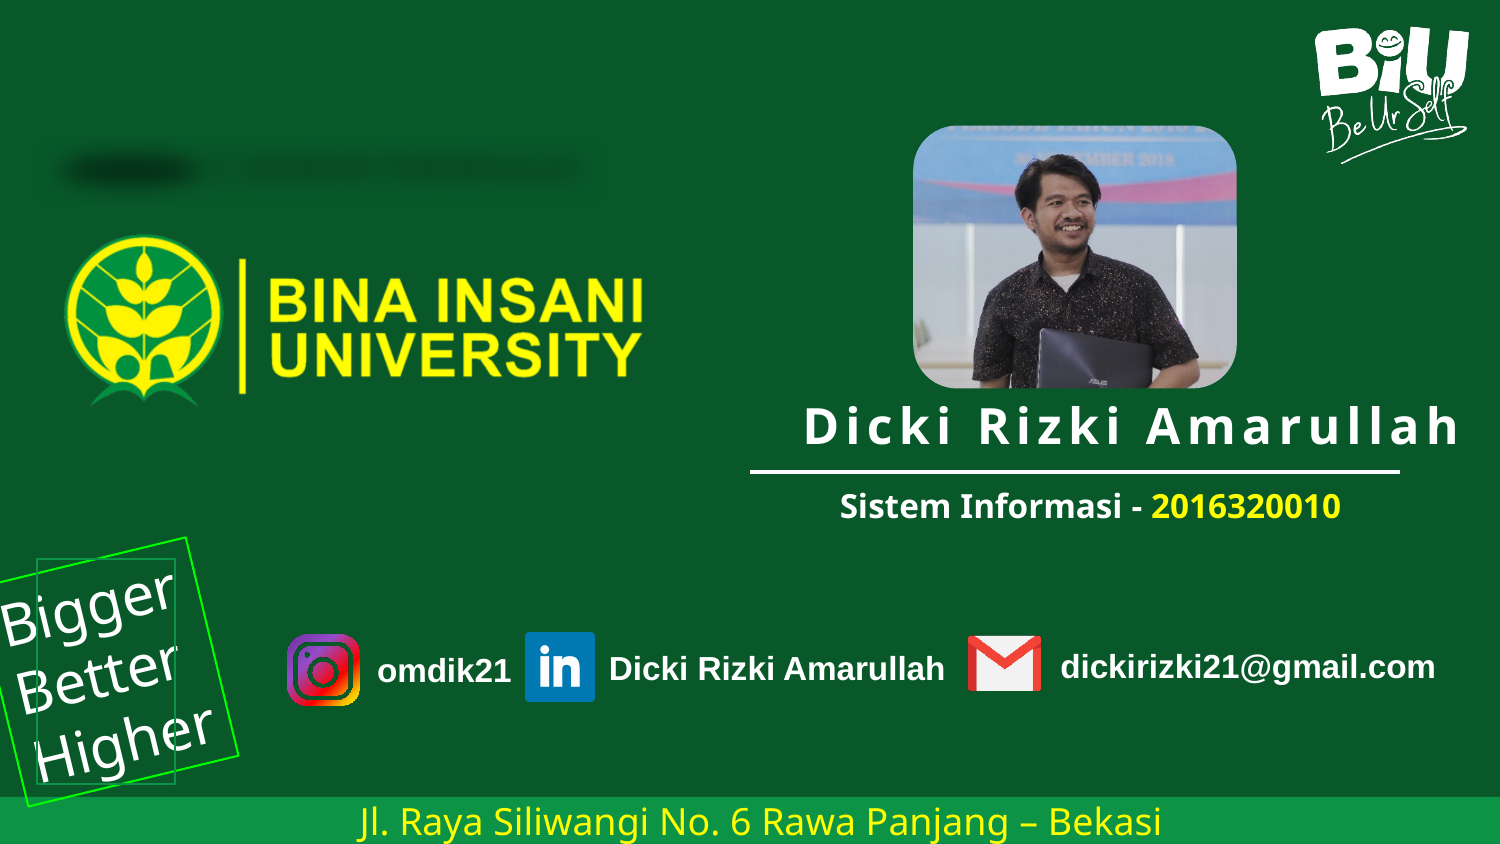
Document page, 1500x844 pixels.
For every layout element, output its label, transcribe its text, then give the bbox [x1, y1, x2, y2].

text_box Sistem Informasi - 2016320010 [824, 471, 1425, 540]
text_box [552, 632, 962, 702]
text_box Dicki Rizki Amarullah [787, 383, 1476, 467]
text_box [967, 625, 1500, 705]
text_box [287, 634, 555, 707]
picture [912, 125, 1237, 389]
picture [26, 168, 663, 476]
picture [1289, 7, 1488, 185]
